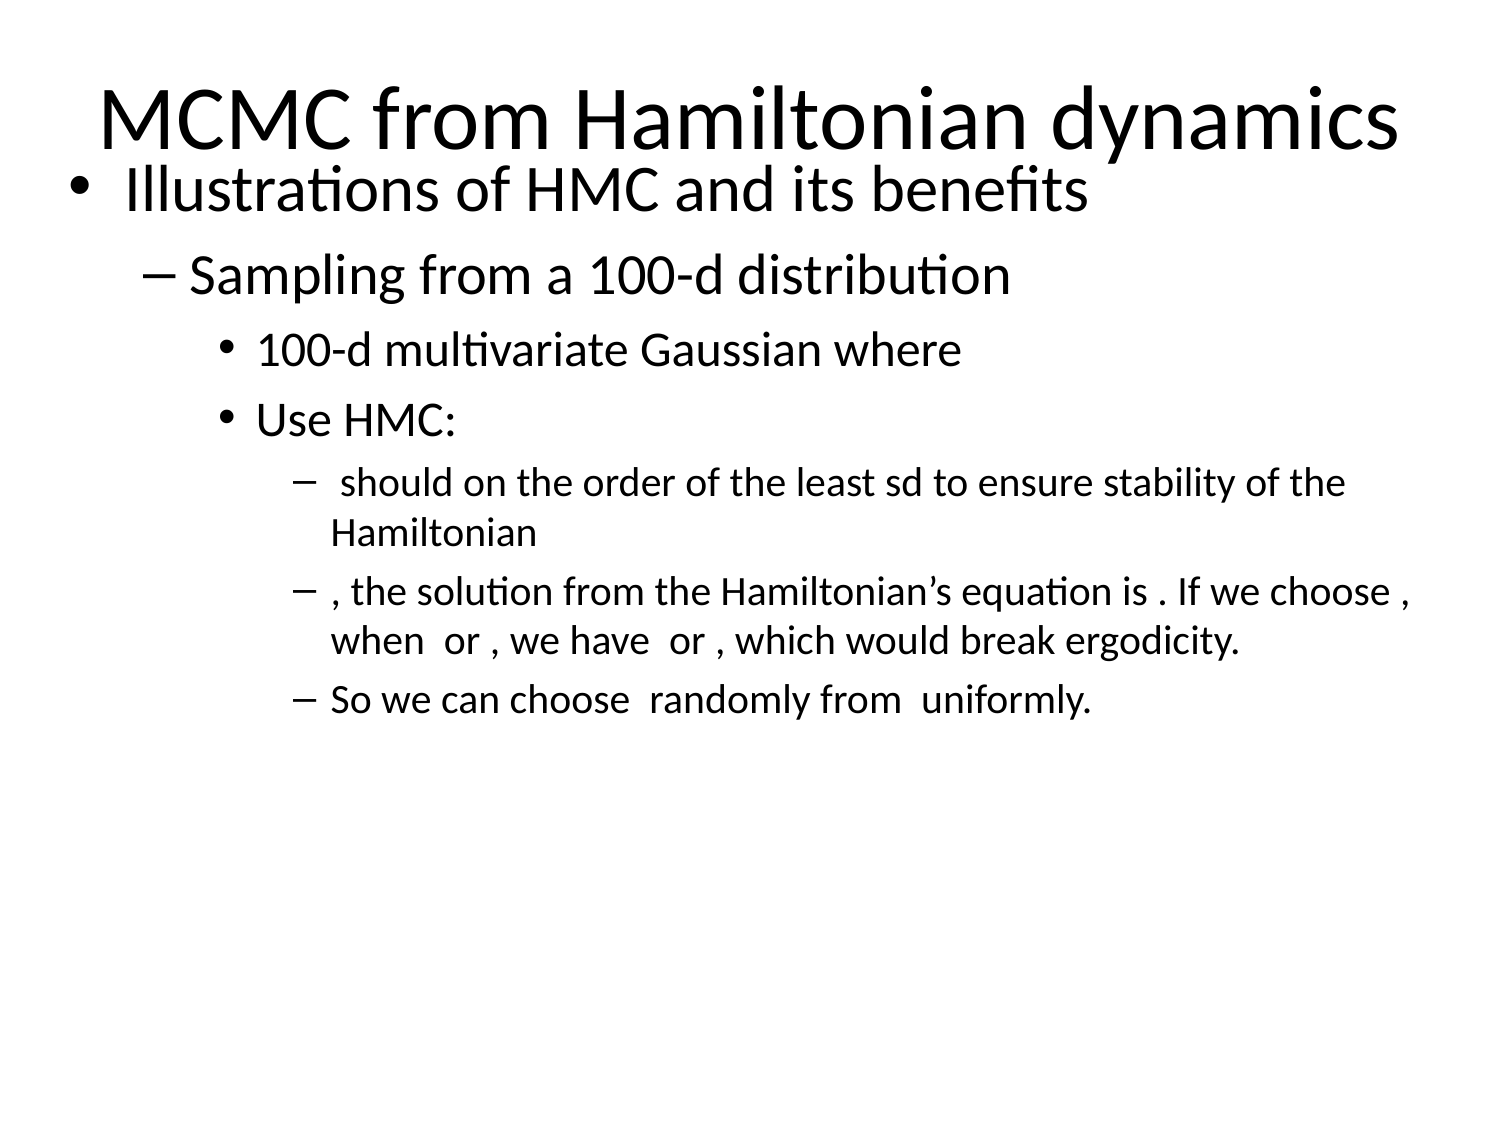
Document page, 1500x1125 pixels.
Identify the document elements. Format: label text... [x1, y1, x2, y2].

title MCMC from Hamiltonian dynamics [75, 19, 1425, 207]
